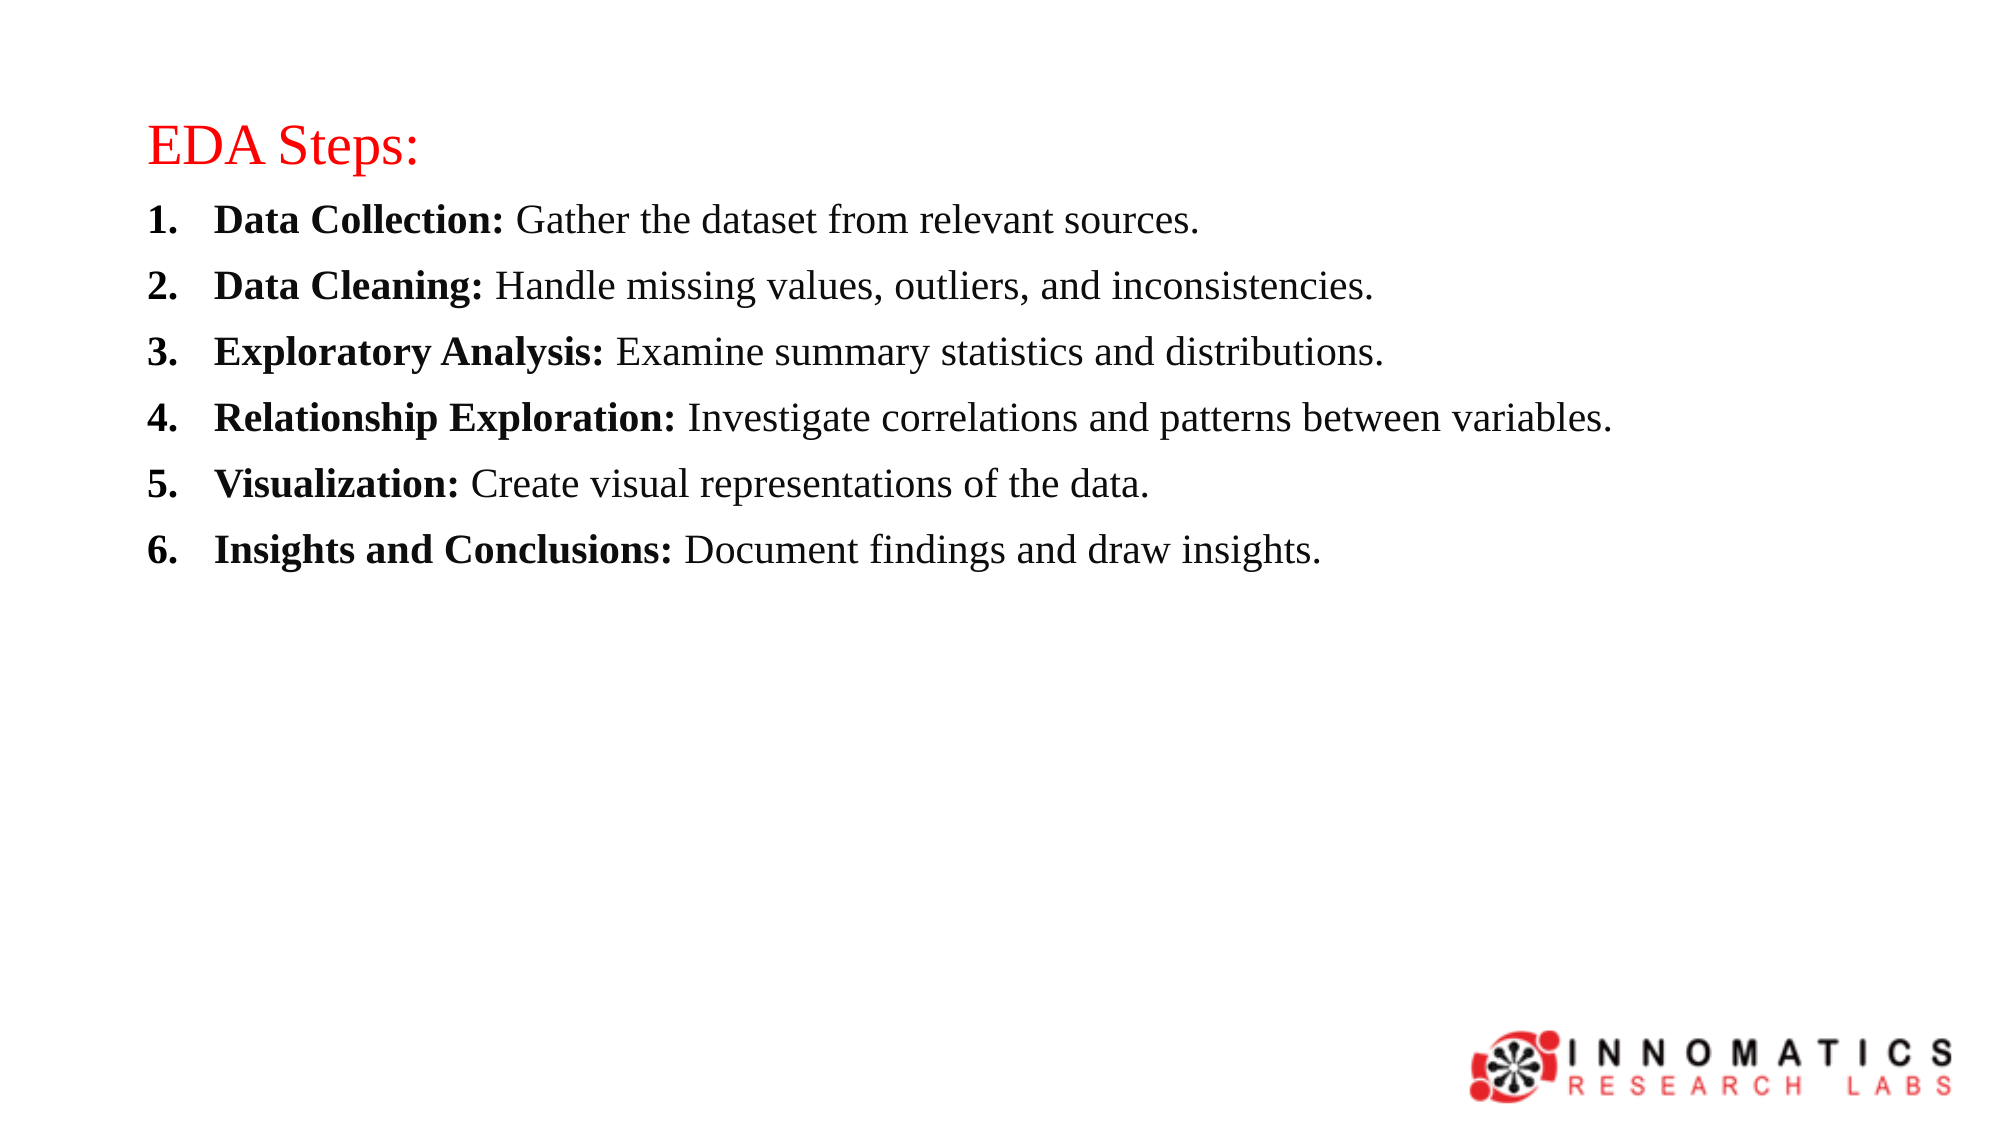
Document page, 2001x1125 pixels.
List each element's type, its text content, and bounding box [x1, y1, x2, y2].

subtitle EDA Steps: Data Collection: Gather the dataset from relevant sources. Data Cleaning: Handle missing values, outliers, and inconsistencies. Exploratory Analysis: Examine summary statistics and distributions. Relationship Exploration: Investigate correlations and patterns between variables. Visualization: Create visual representations of the data. Insights and Conclusions: Document findings and draw insights. [123, 106, 1750, 778]
picture [1445, 1014, 1975, 1125]
